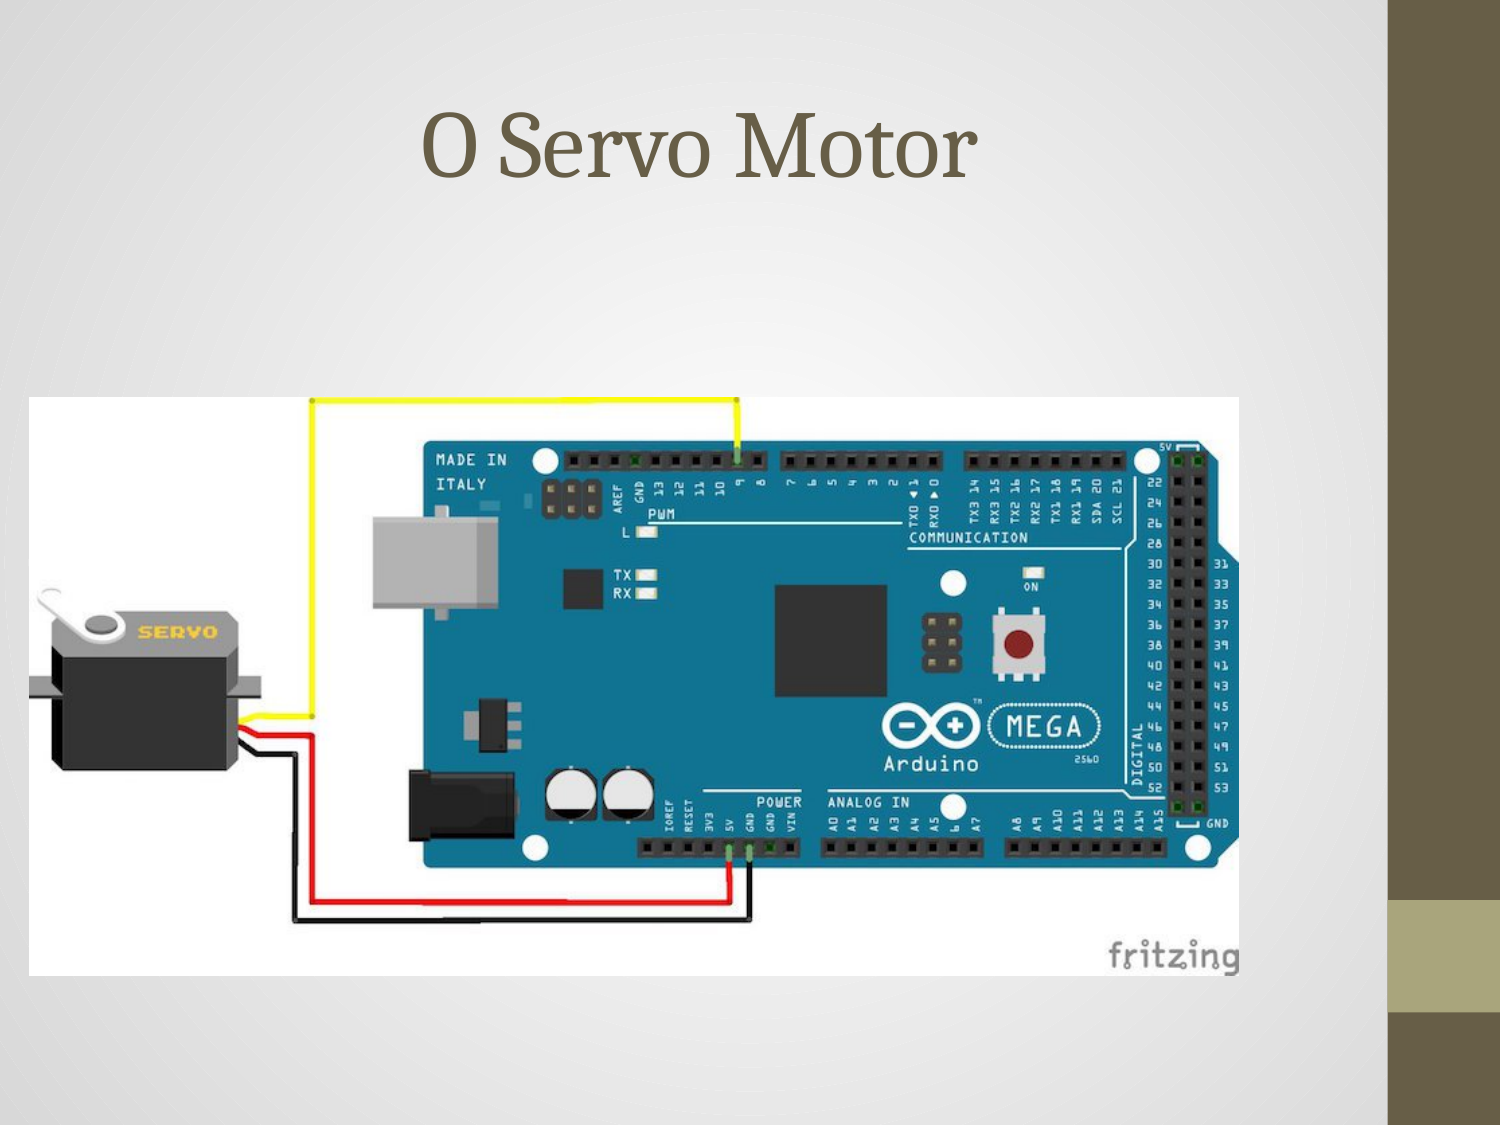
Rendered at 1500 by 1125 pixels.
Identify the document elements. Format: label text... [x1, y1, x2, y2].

picture [29, 396, 1239, 977]
title O Servo Motor [75, 45, 1325, 233]
